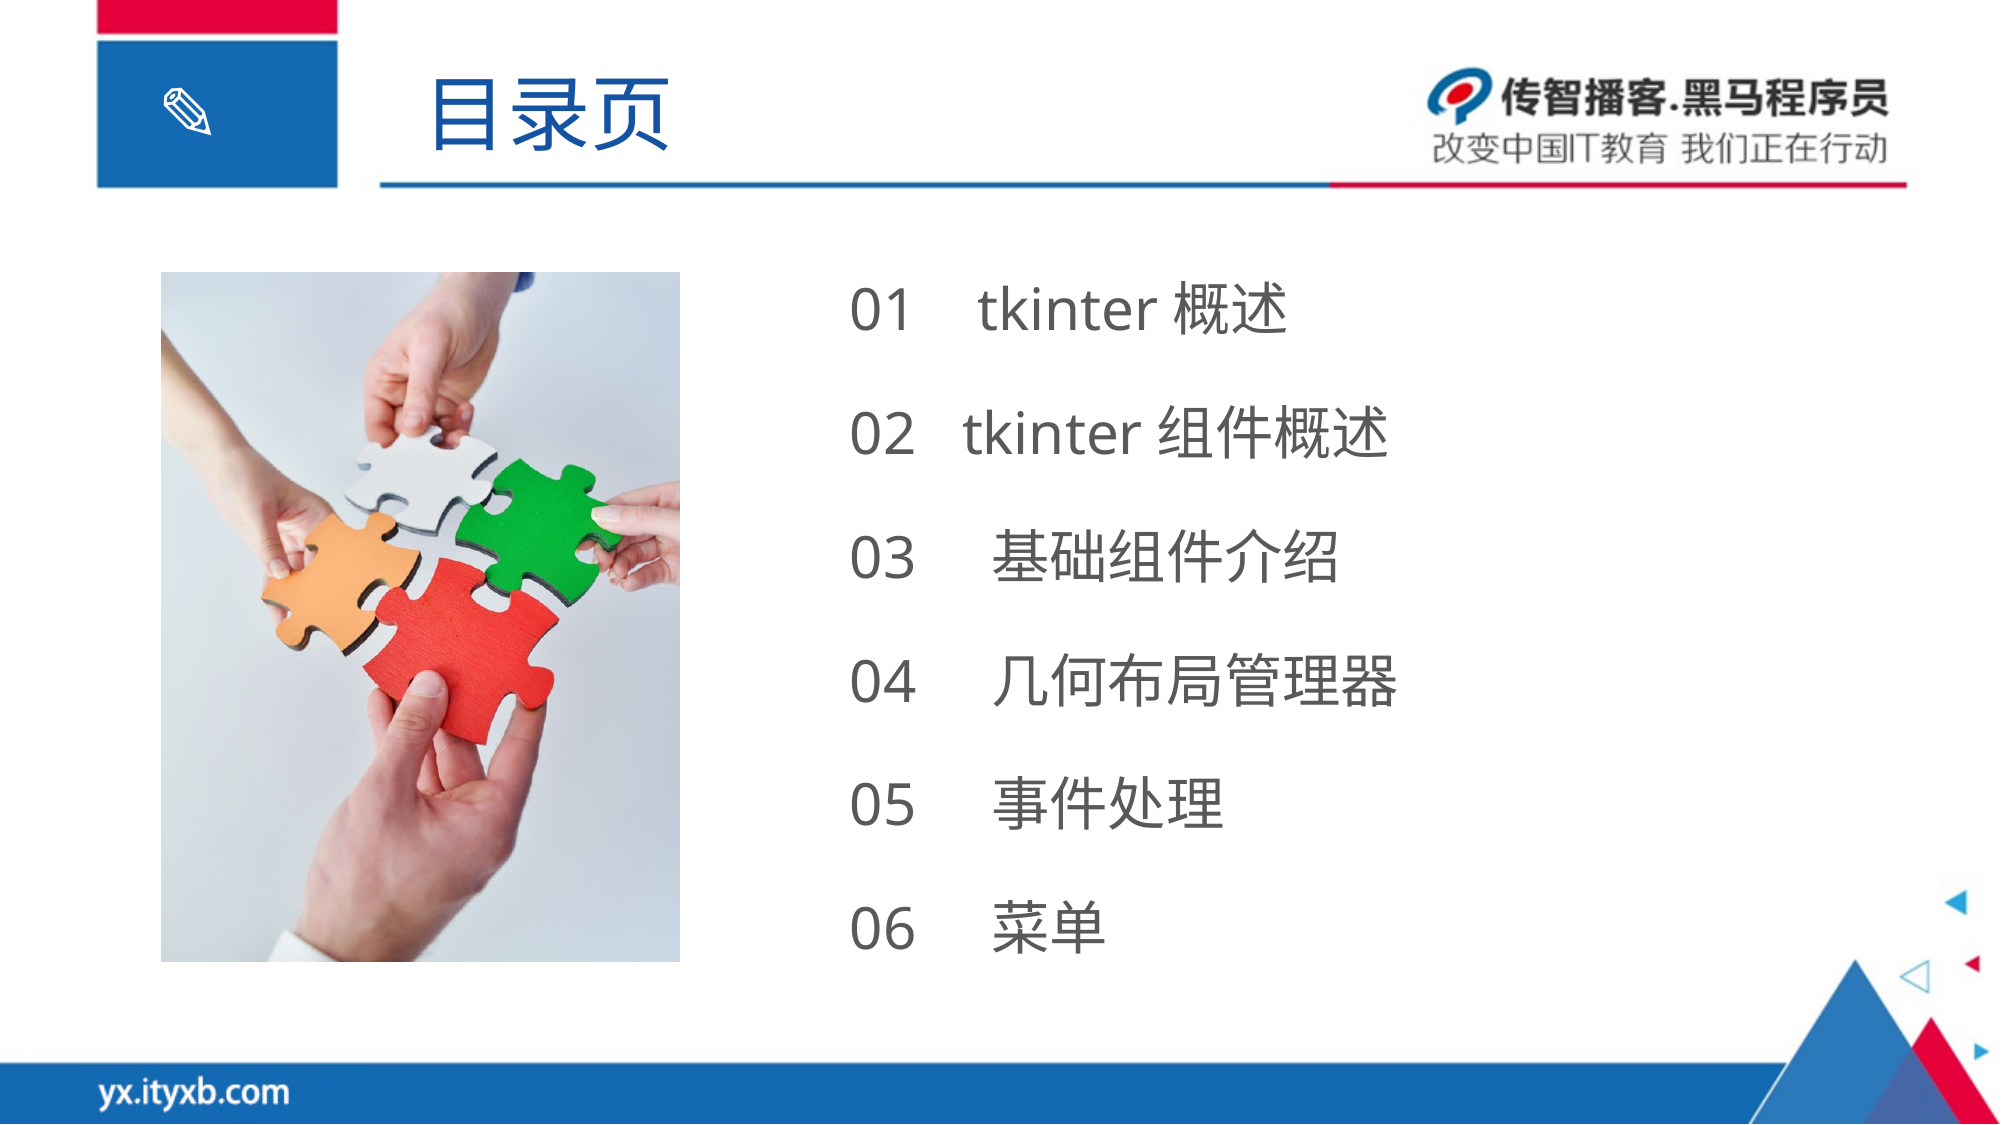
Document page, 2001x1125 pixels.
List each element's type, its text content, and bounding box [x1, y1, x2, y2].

text_box 06 菜单 [849, 891, 1657, 962]
text_box 05 事件处理 [849, 767, 1657, 838]
text_box 04 几何布局管理器 [849, 643, 1657, 714]
text_box 目录页 [409, 53, 899, 169]
text_box 01 tkinter概述 [849, 272, 1657, 343]
picture [0, 0, 2000, 1124]
text_box 02 tkinter组件概述 [849, 395, 1657, 467]
text_box 03 基础组件介绍 [849, 519, 1657, 590]
